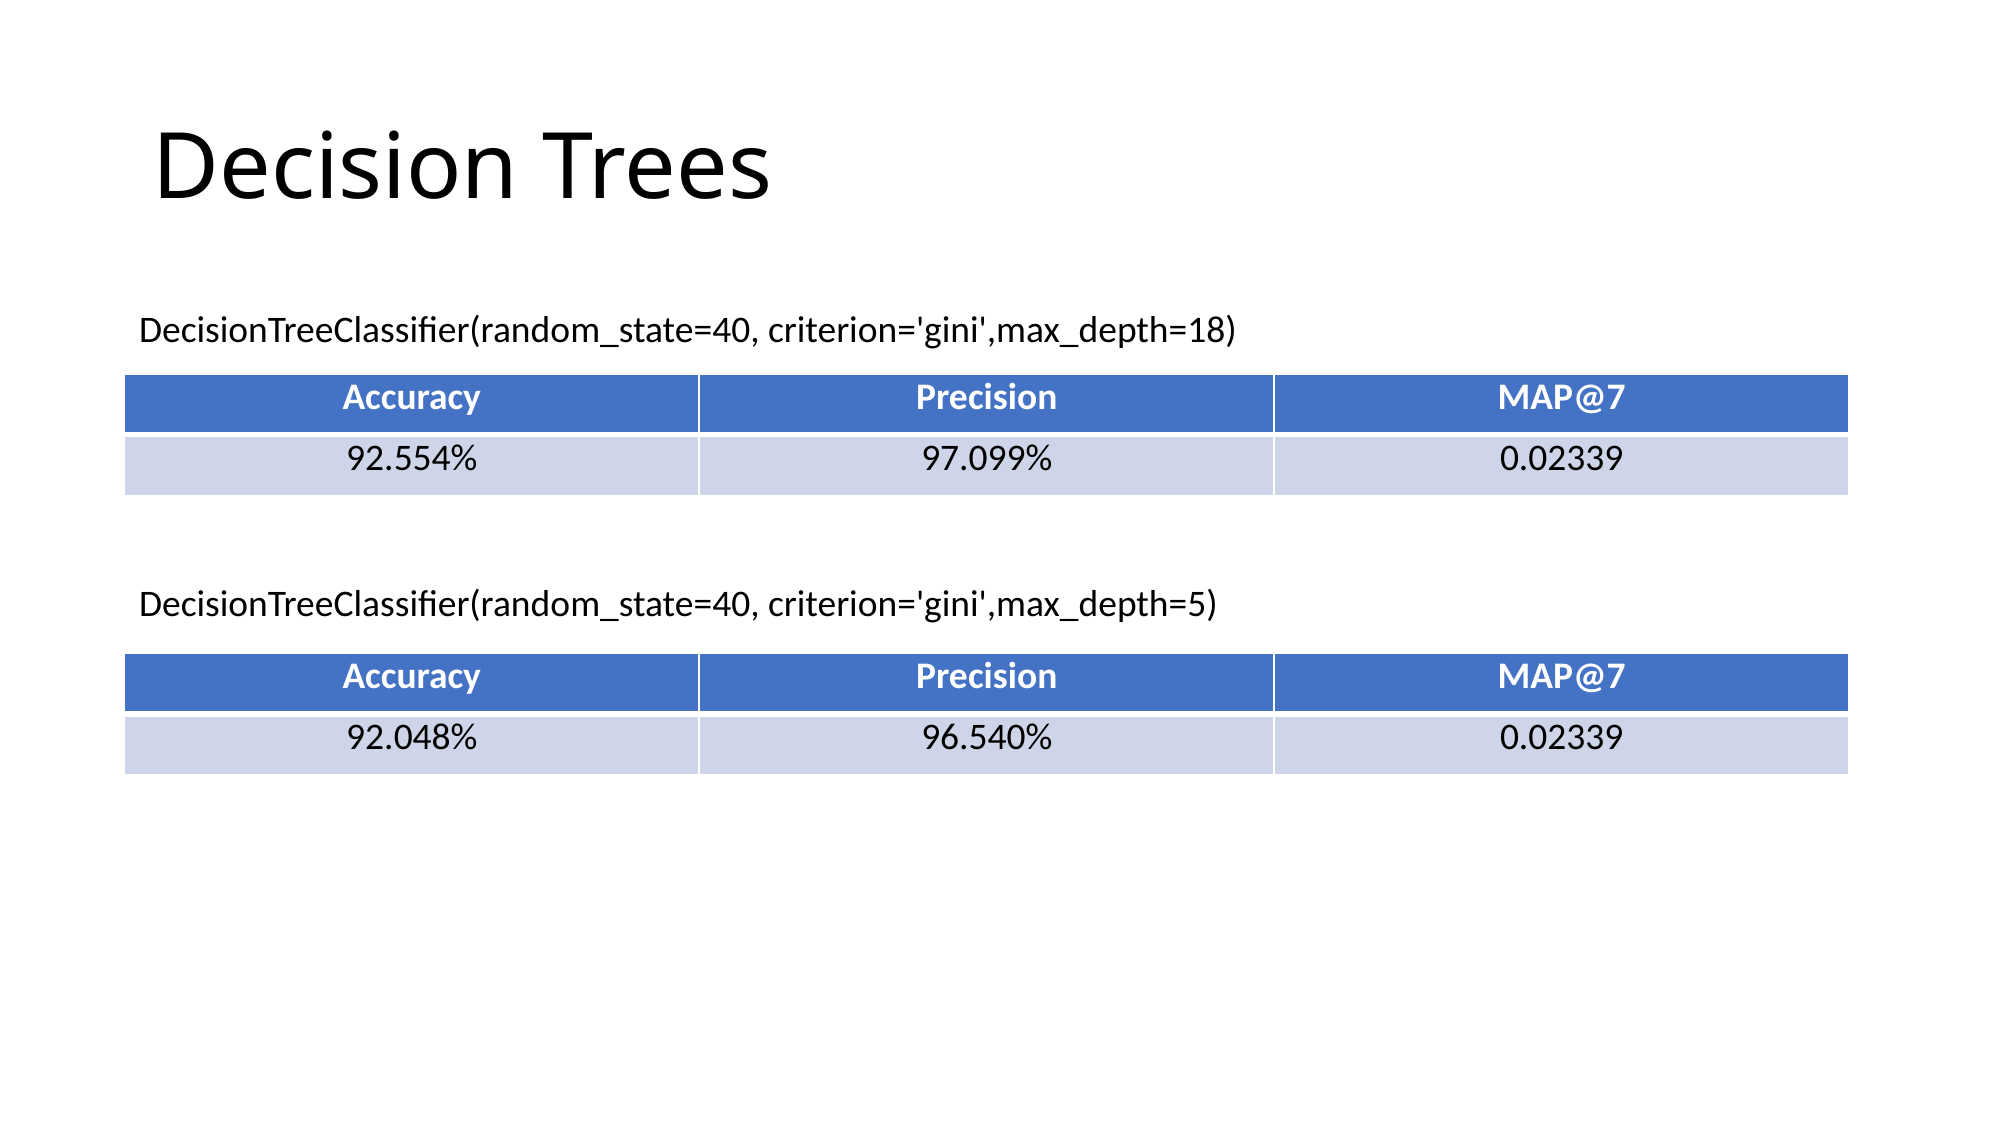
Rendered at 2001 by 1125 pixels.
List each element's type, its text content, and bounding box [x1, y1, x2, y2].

table_header Accuracy [125, 654, 698, 711]
table_cell 97.099% [700, 437, 1273, 495]
table_cell 92.048% [125, 717, 698, 774]
text_box DecisionTreeClassifier(random_state=40, criterion='gini',max_depth=18) [124, 297, 1557, 358]
table_cell 0.02339 [1275, 437, 1848, 495]
table_cell 0.02339 [1275, 717, 1848, 774]
table_header Precision [700, 654, 1273, 711]
table_header Precision [700, 375, 1273, 432]
table_cell 96.540% [700, 717, 1273, 774]
table_cell 92.554% [125, 437, 698, 495]
table_header MAP@7 [1275, 375, 1848, 432]
table_header Accuracy [125, 375, 698, 432]
text_box DecisionTreeClassifier(random_state=40, criterion='gini',max_depth=5) [124, 571, 1557, 632]
table_header MAP@7 [1275, 654, 1848, 711]
title Decision Trees [137, 59, 1863, 278]
